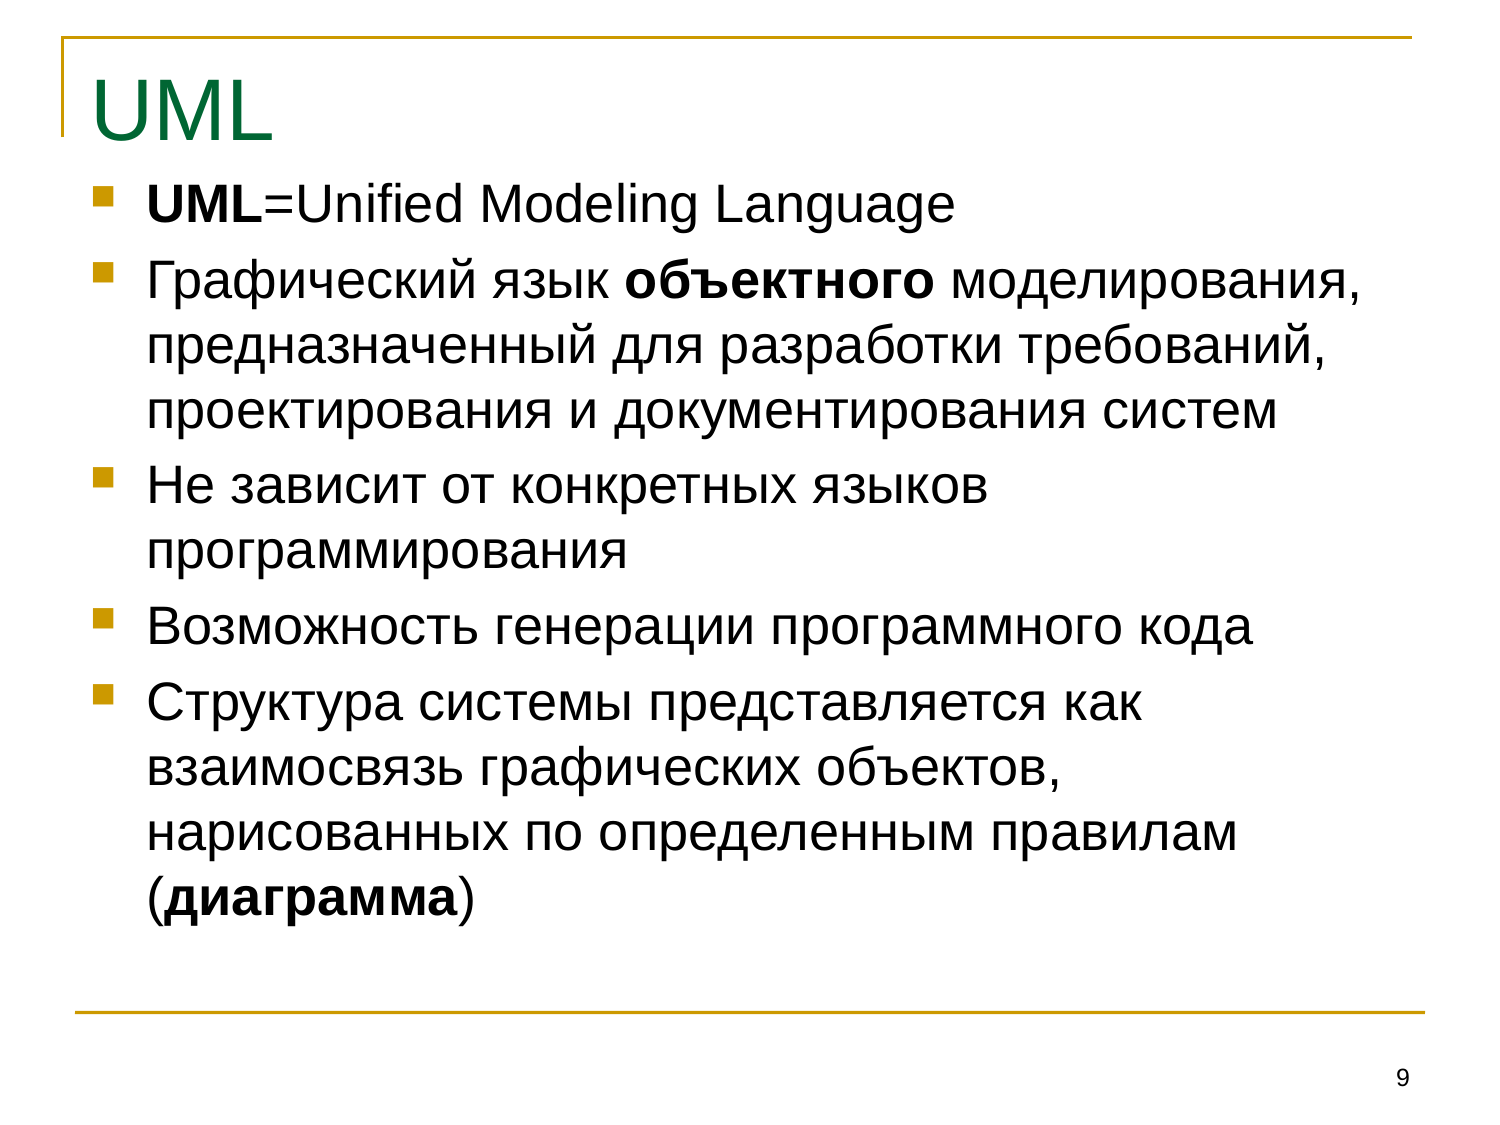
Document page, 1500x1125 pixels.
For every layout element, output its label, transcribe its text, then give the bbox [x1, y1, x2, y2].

slide_number 9 [1074, 1023, 1426, 1100]
title UML [74, 45, 1426, 160]
list UML=Unified Modeling Language Графический язык объектного моделирования, предназначенный для разработки требований, проектирования и документирования систем Не зависит от конкретных языков программирования Возможность генерации программного кода Структура системы представляется как взаимосвязь графических объектов, нарисованных по определенным правилам (диаграмма) [74, 160, 1426, 1006]
